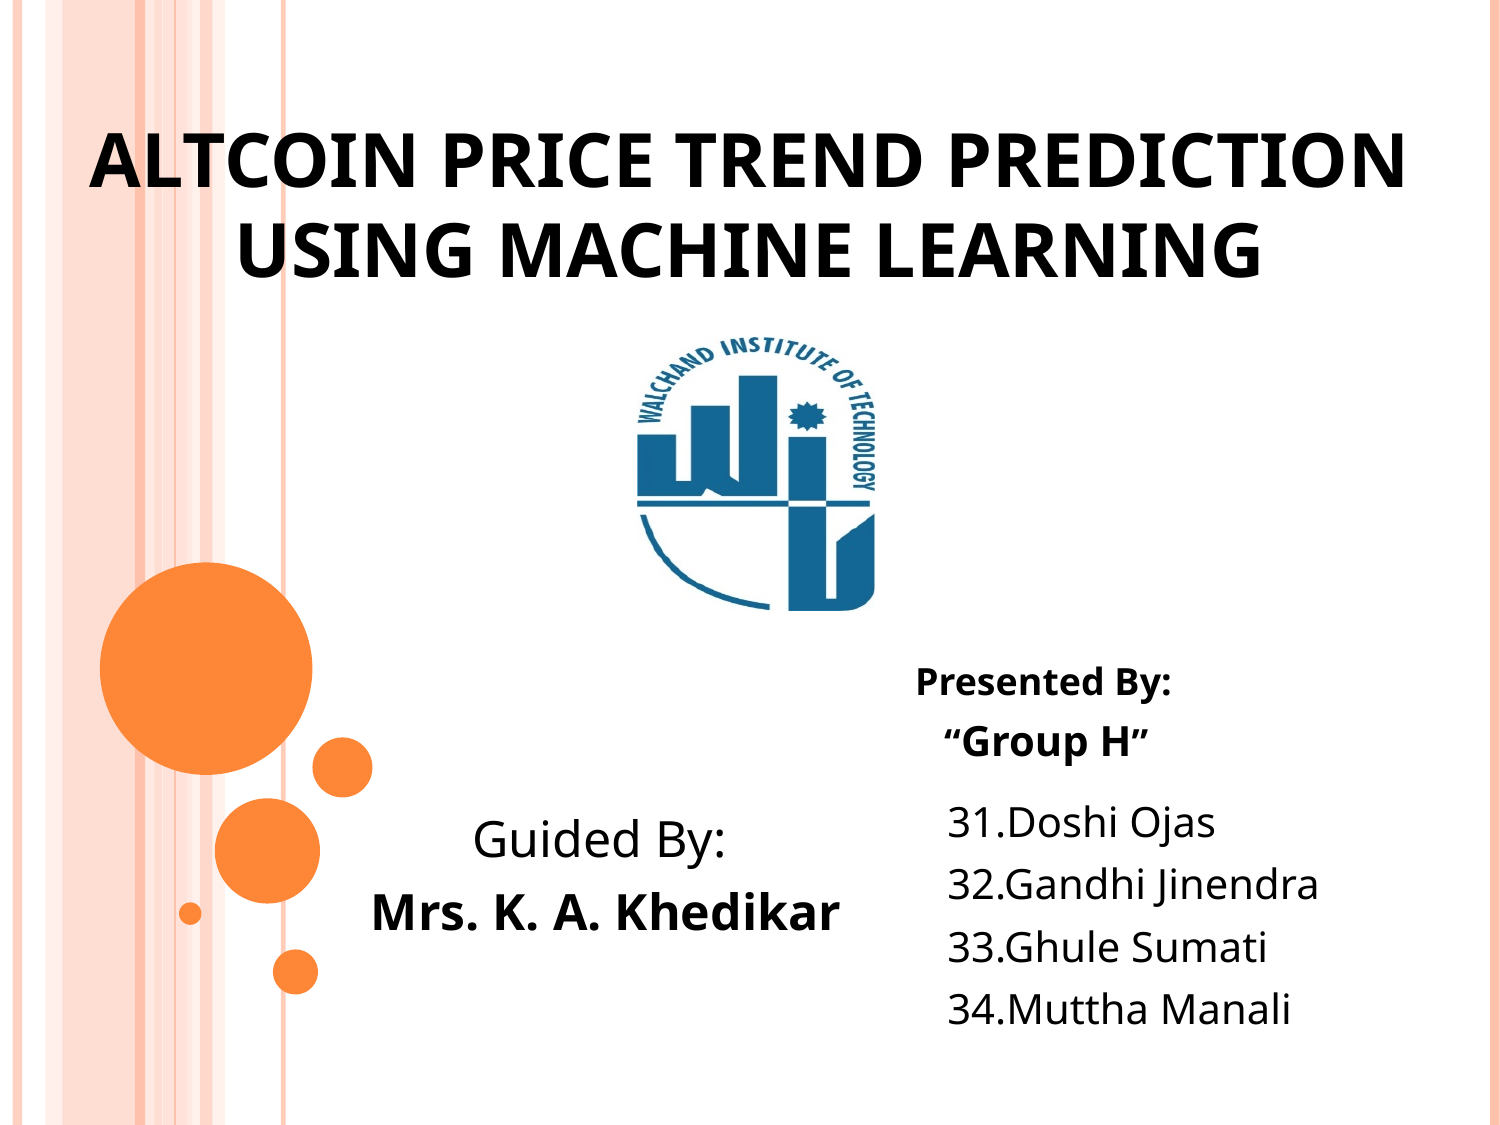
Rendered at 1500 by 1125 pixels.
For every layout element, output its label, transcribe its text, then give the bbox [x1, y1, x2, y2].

title Altcoin Price Trend Prediction Using Machine Learning [0, 0, 1500, 300]
subtitle Presented By: “Group H” 31.Doshi Ojas 32.Gandhi Jinendra 33.Ghule Sumati 34.Muttha Manali [900, 650, 1475, 1063]
text_box Guided By: Mrs. K. A. Khedikar [312, 799, 900, 888]
picture [637, 337, 876, 611]
